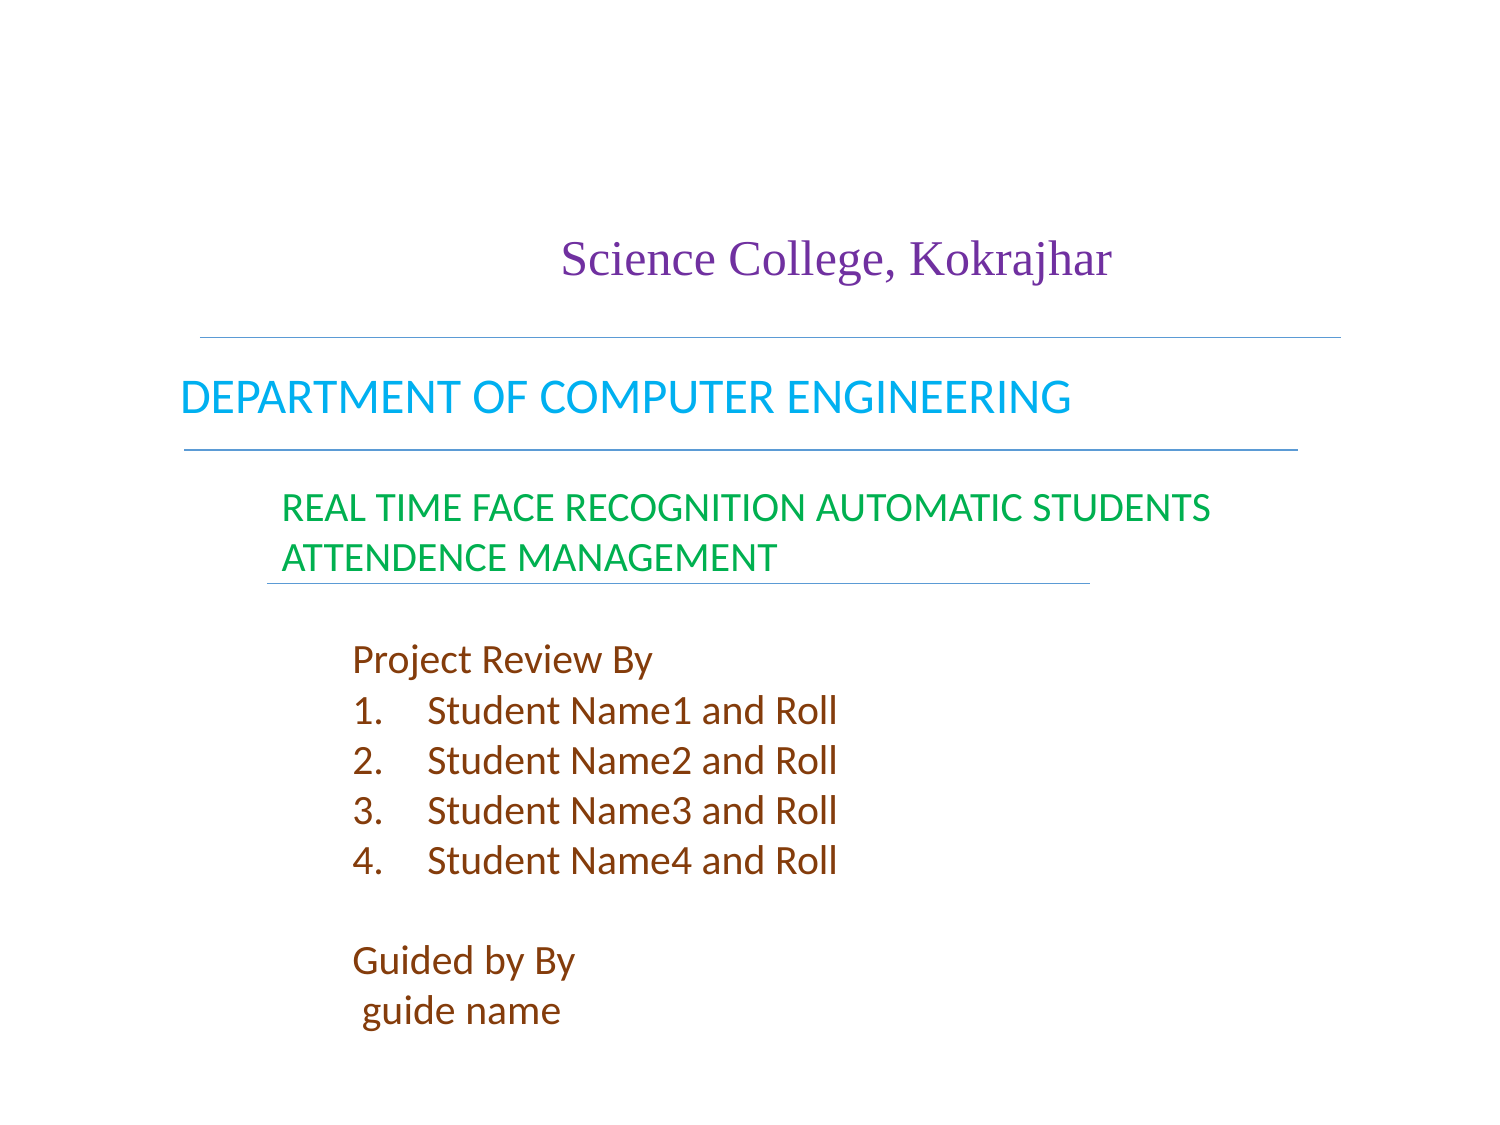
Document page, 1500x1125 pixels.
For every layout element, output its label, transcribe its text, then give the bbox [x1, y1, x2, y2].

text_box REAL TIME FACE RECOGNITION AUTOMATIC STUDENTS ATTENDENCE MANAGEMENT [266, 471, 1242, 587]
text_box Project Review By Student Name1 and Roll Student Name2 and Roll Student Name3 and Roll Student Name4 and Roll Guided by By guide name [337, 624, 1242, 1090]
title Science College, Kokrajhar [95, 203, 1446, 316]
list DEPARTMENT OF COMPUTER ENGINEERING [75, 362, 1425, 450]
